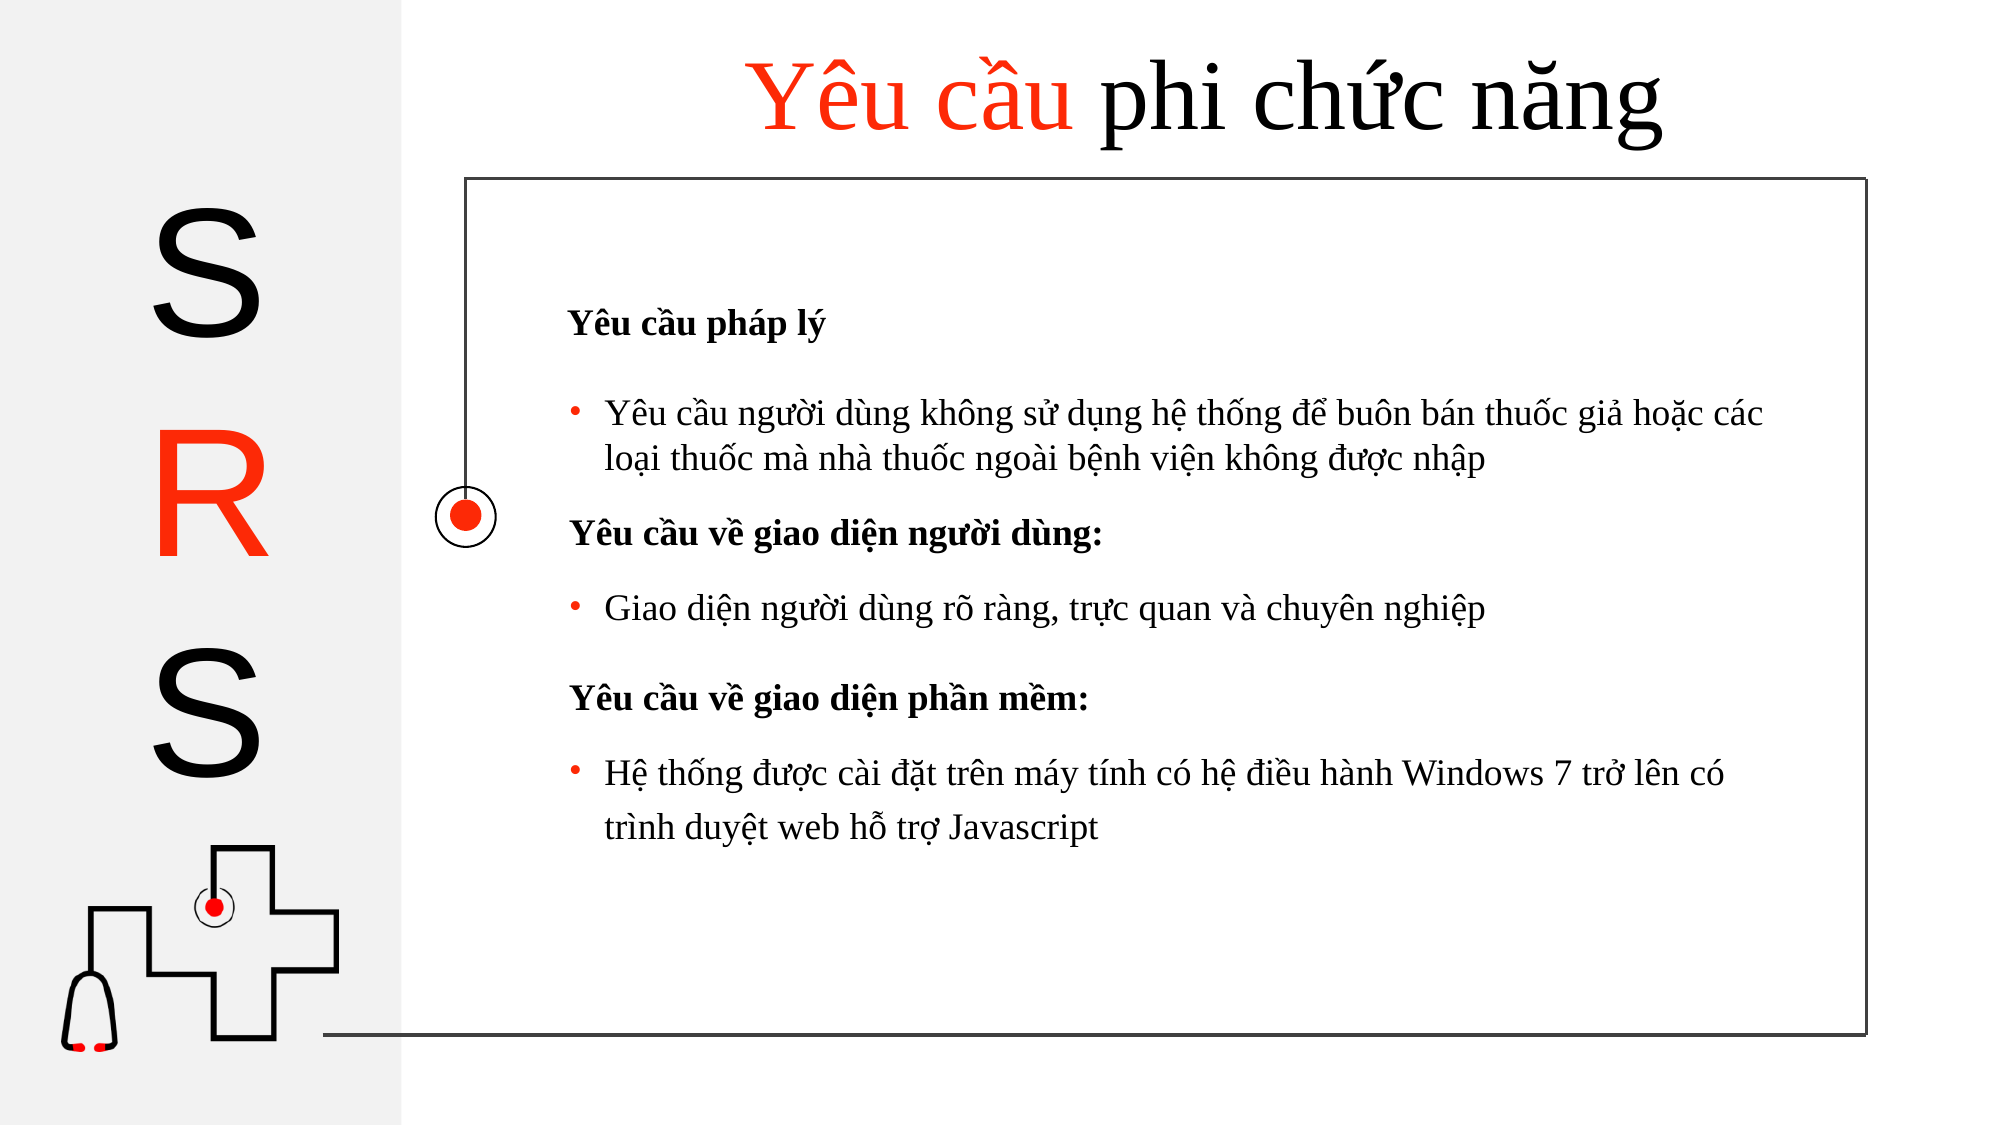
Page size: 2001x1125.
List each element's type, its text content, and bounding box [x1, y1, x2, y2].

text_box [322, 178, 1867, 1036]
list Yêu cầu phi chức năng [448, 26, 1961, 153]
text_box S R S [131, 146, 419, 821]
picture [61, 845, 339, 1052]
